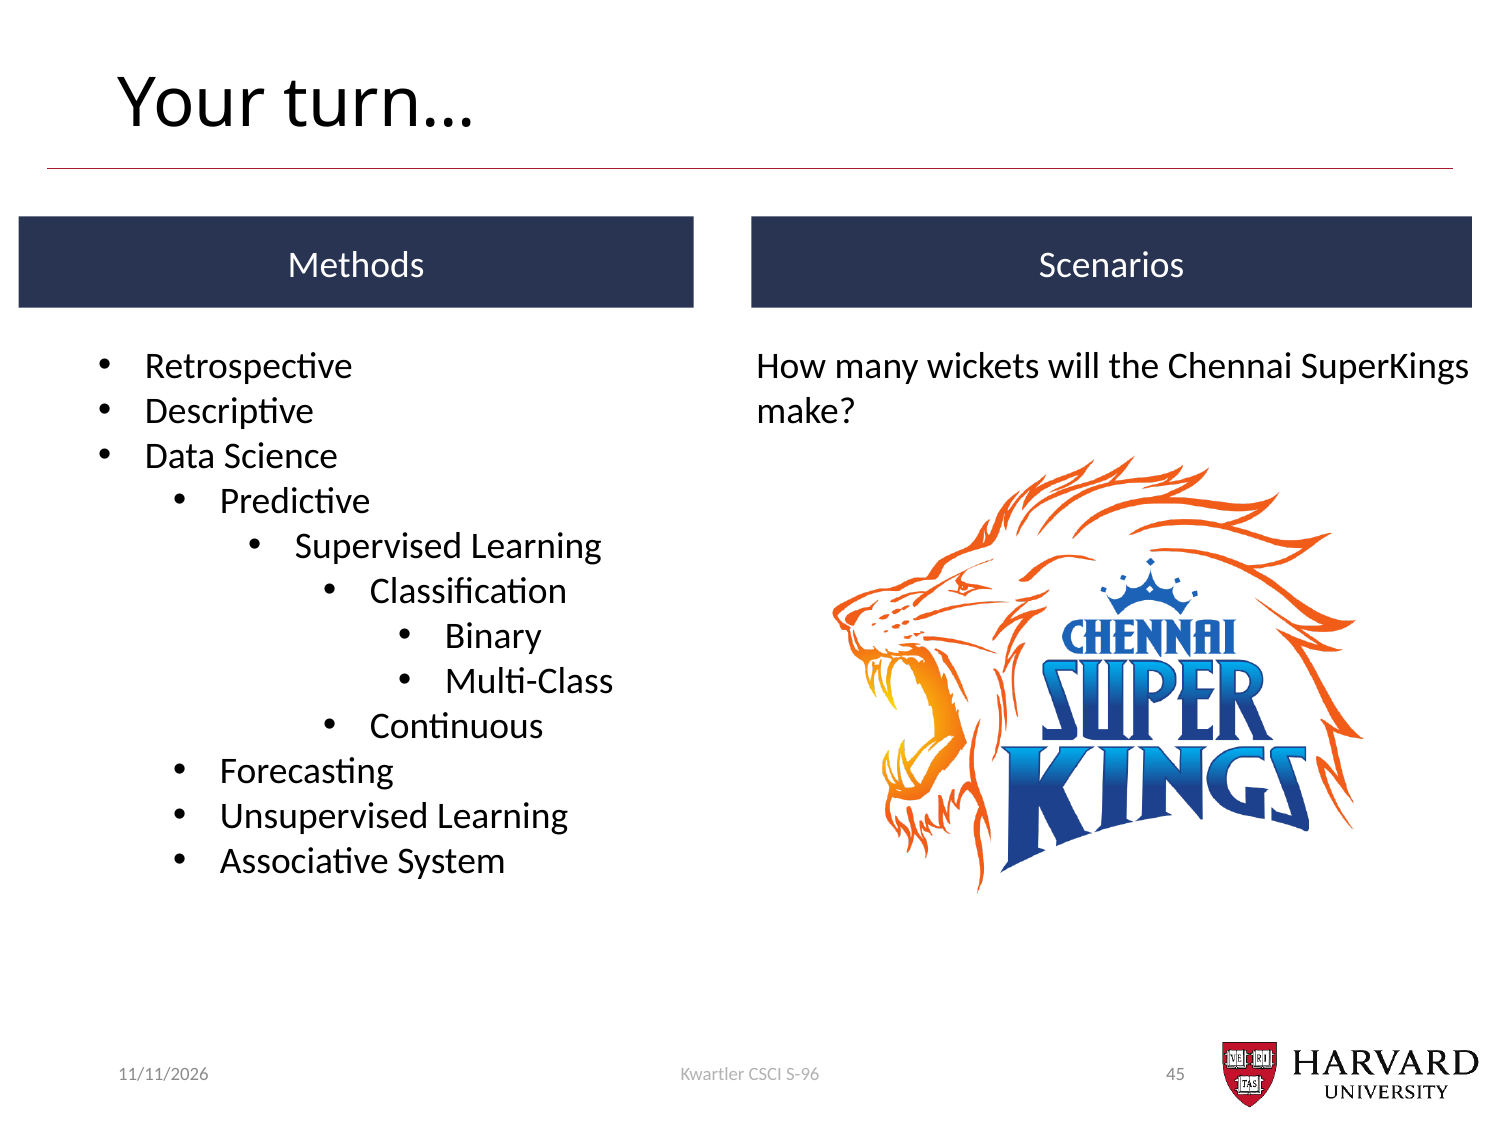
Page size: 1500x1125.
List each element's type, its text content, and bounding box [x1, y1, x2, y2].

text_box Scenarios [750, 215, 1473, 309]
slide_number 45 [1059, 1042, 1200, 1103]
text_box Retrospective Descriptive Data Science Predictive Supervised Learning Classification Binary Multi-Class Continuous Forecasting Unsupervised Learning Associative System [83, 334, 629, 934]
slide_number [103, 1042, 441, 1103]
text_box How many wickets will the Chennai SuperKings make? [741, 334, 1488, 439]
text_box Methods [18, 215, 695, 309]
picture [829, 452, 1366, 896]
footer Kwartler CSCI S-96 [496, 1042, 1004, 1103]
picture [1200, 1024, 1500, 1125]
title Your turn… [103, 59, 1397, 157]
